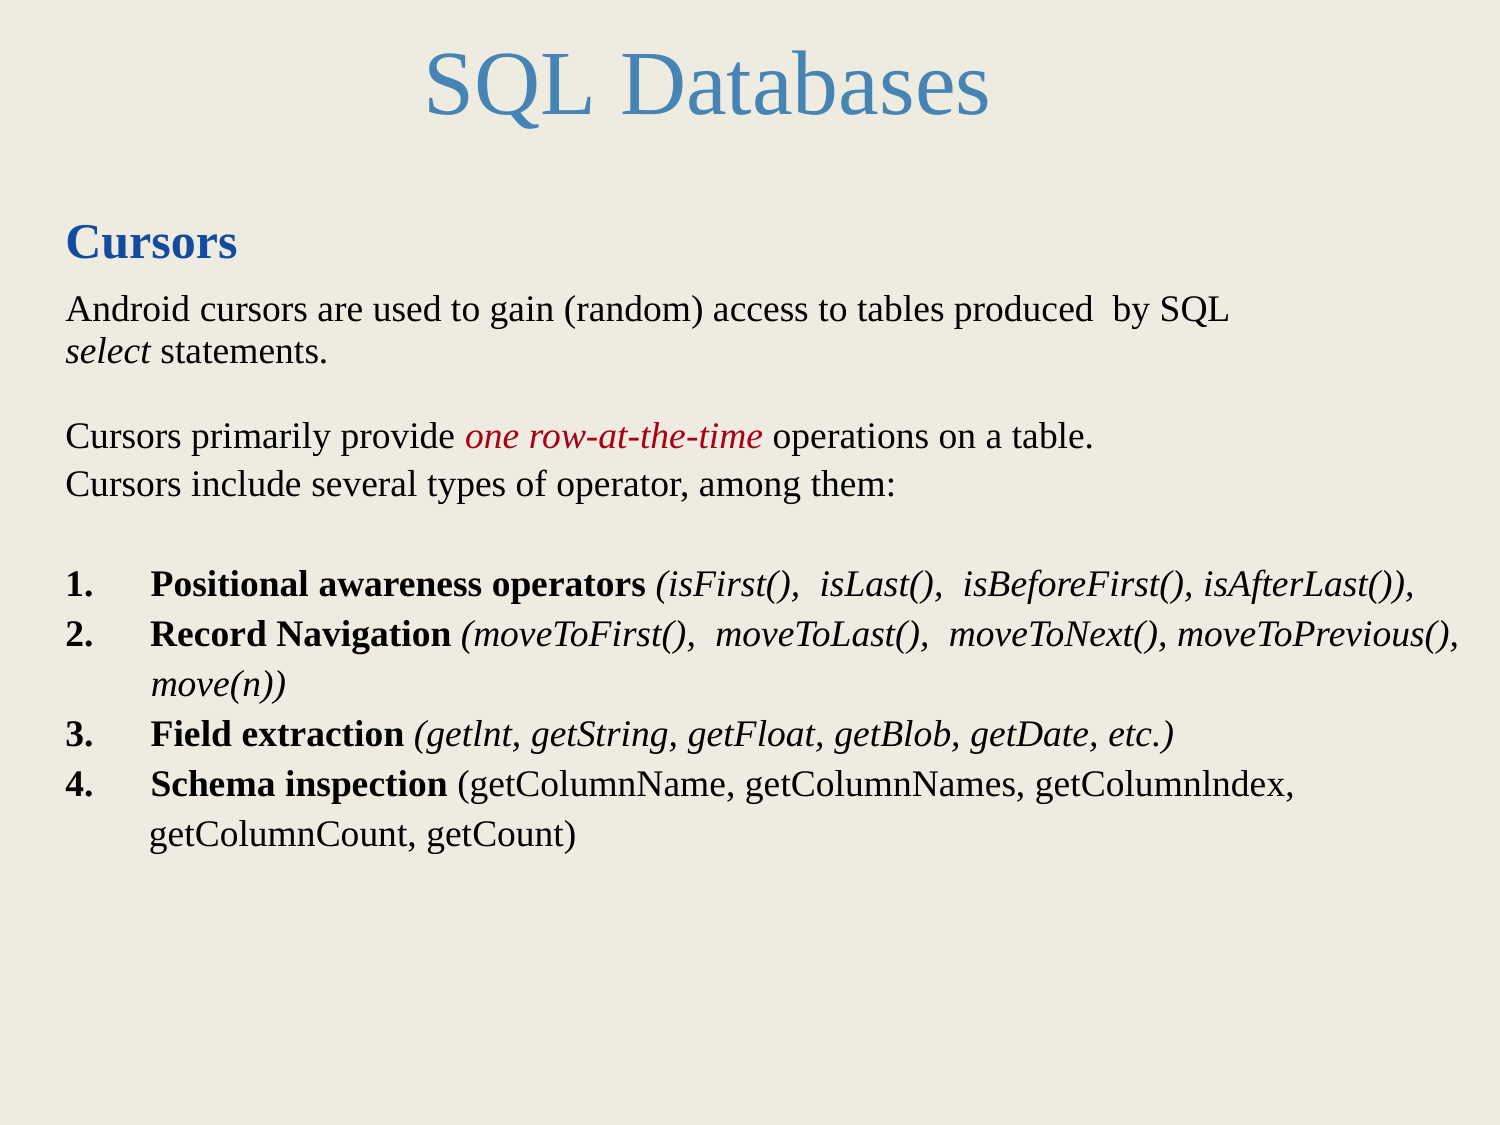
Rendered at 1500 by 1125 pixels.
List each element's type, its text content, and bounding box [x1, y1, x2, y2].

text_box SQL Databases Cursors Android cursors are used to gain (random) access to tables produced by SQL select statements. Cursors primarily provide one row-at-the-time operations on a table. Cursors include several types of operator, among them: 1. Positional awareness operators (isFirst(), isLast(), isBeforeFirst(), isAfterLast()), Record Navigation (moveToFirst(), moveToLast(), moveToNext(), moveToPrevious(), move(n)) 3. Field extraction (getlnt, getString, getFloat, getBlob, getDate, etc.) 4. Schema inspection (getColumnName, getColumnNames, getColumnlndex, getColumnCount, getCount) [65, 39, 1470, 862]
